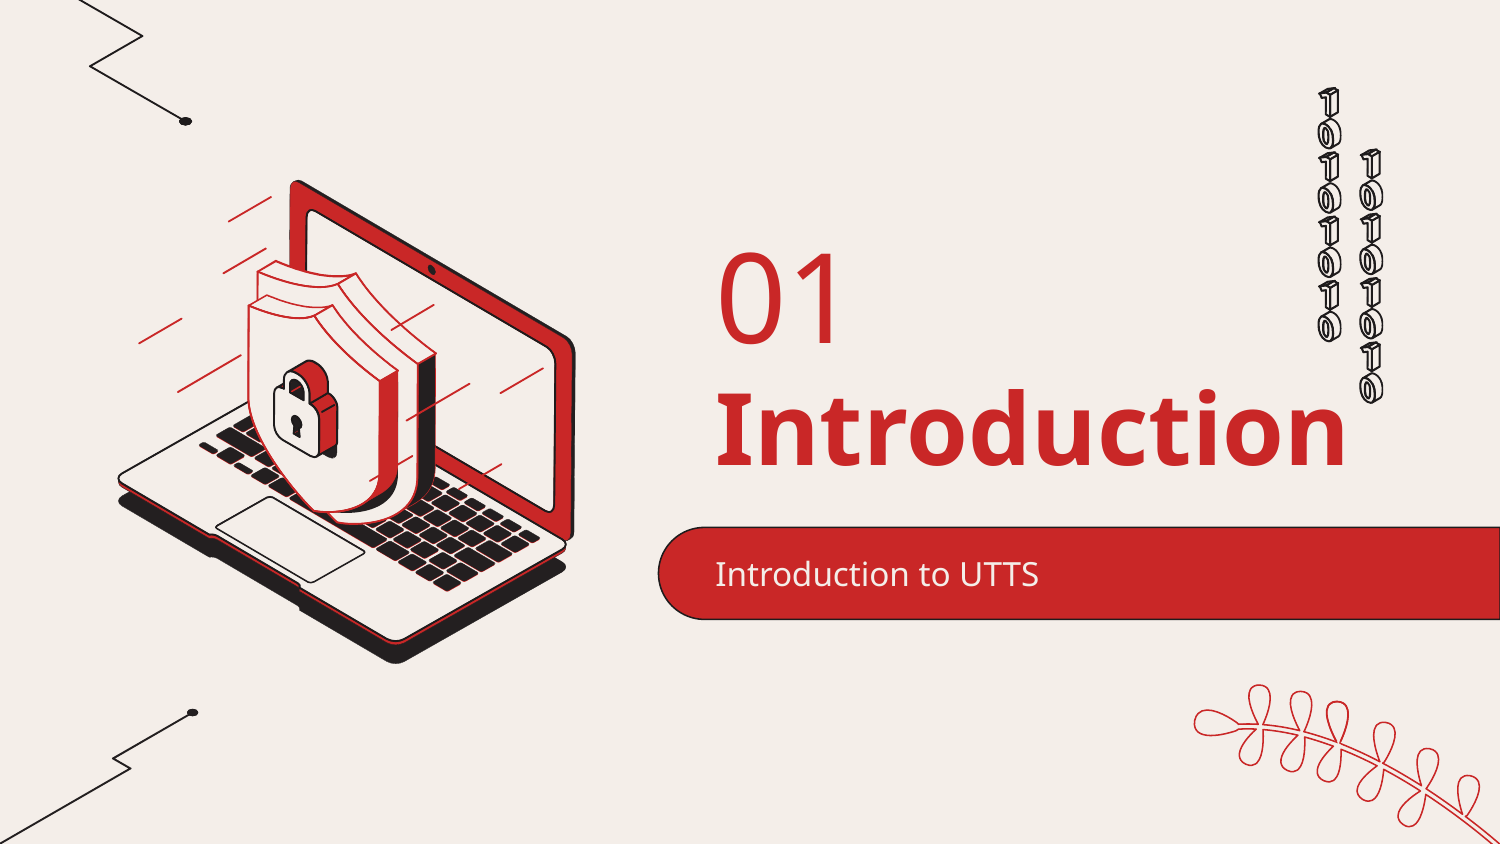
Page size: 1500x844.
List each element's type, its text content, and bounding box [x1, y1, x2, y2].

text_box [1318, 87, 1383, 404]
title 01 [700, 224, 937, 362]
text_box [658, 527, 1500, 620]
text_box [116, 179, 576, 665]
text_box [1281, 615, 1448, 844]
subtitle Introduction to UTTS [700, 540, 1383, 607]
title Introduction [700, 362, 1383, 501]
